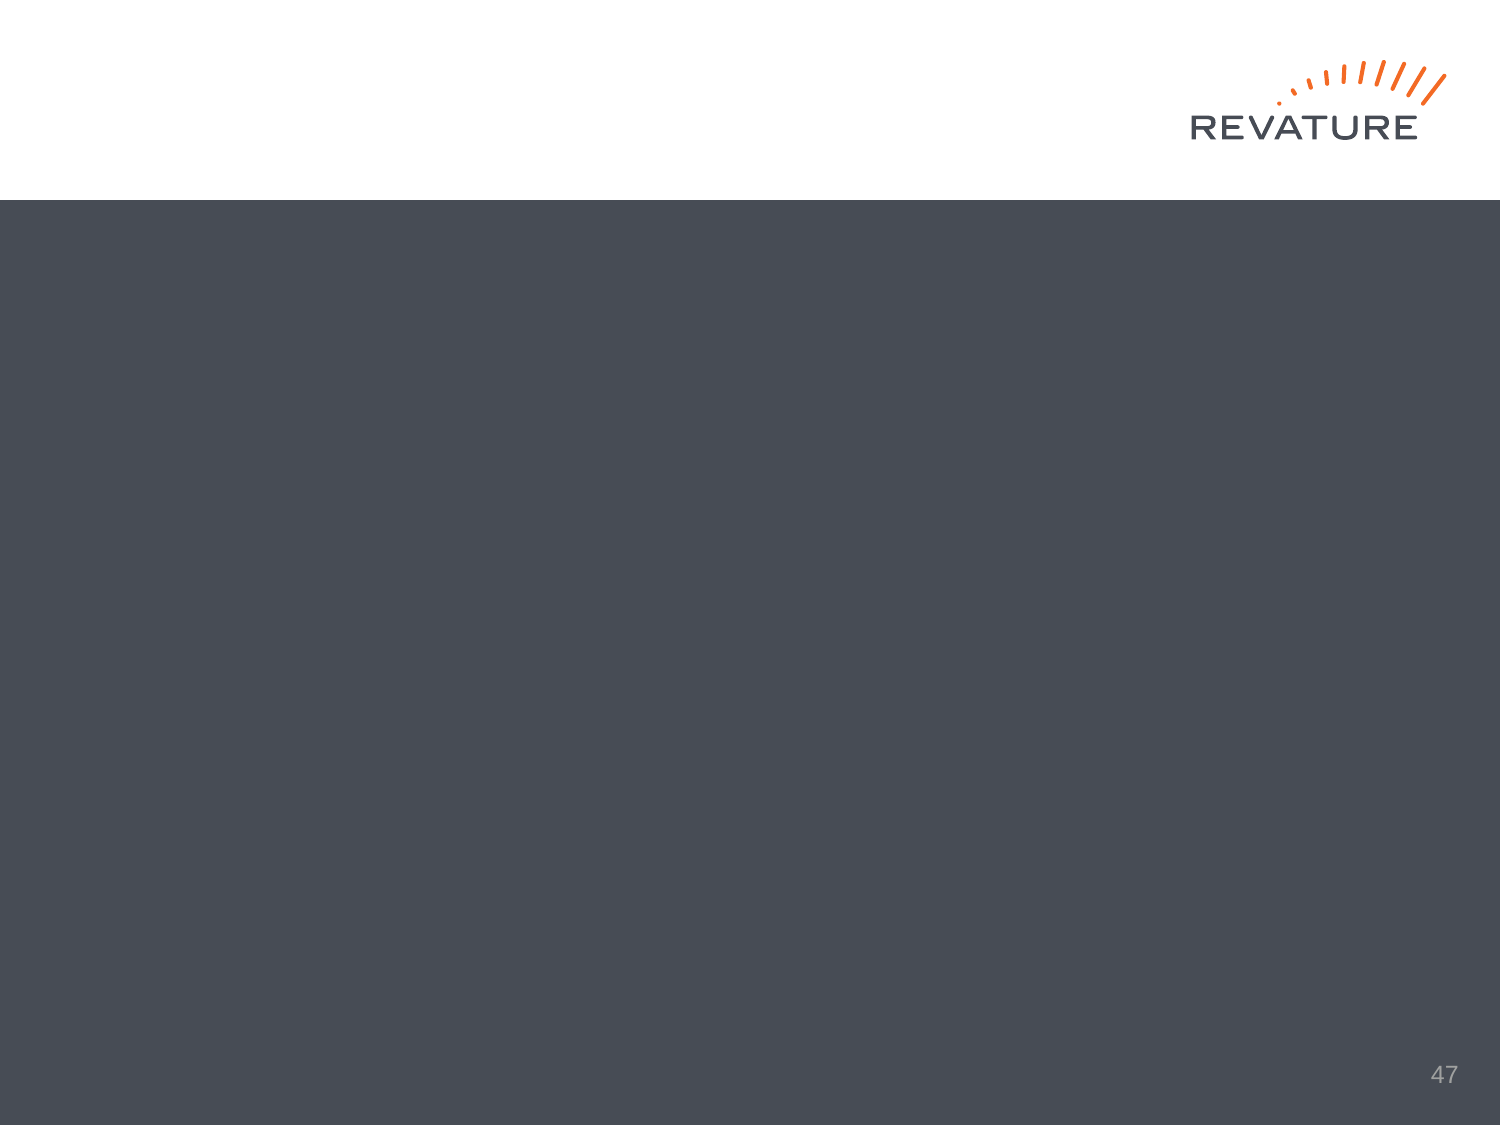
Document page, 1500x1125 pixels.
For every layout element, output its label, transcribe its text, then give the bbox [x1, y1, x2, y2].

slide_number 46 [1332, 1043, 1474, 1104]
